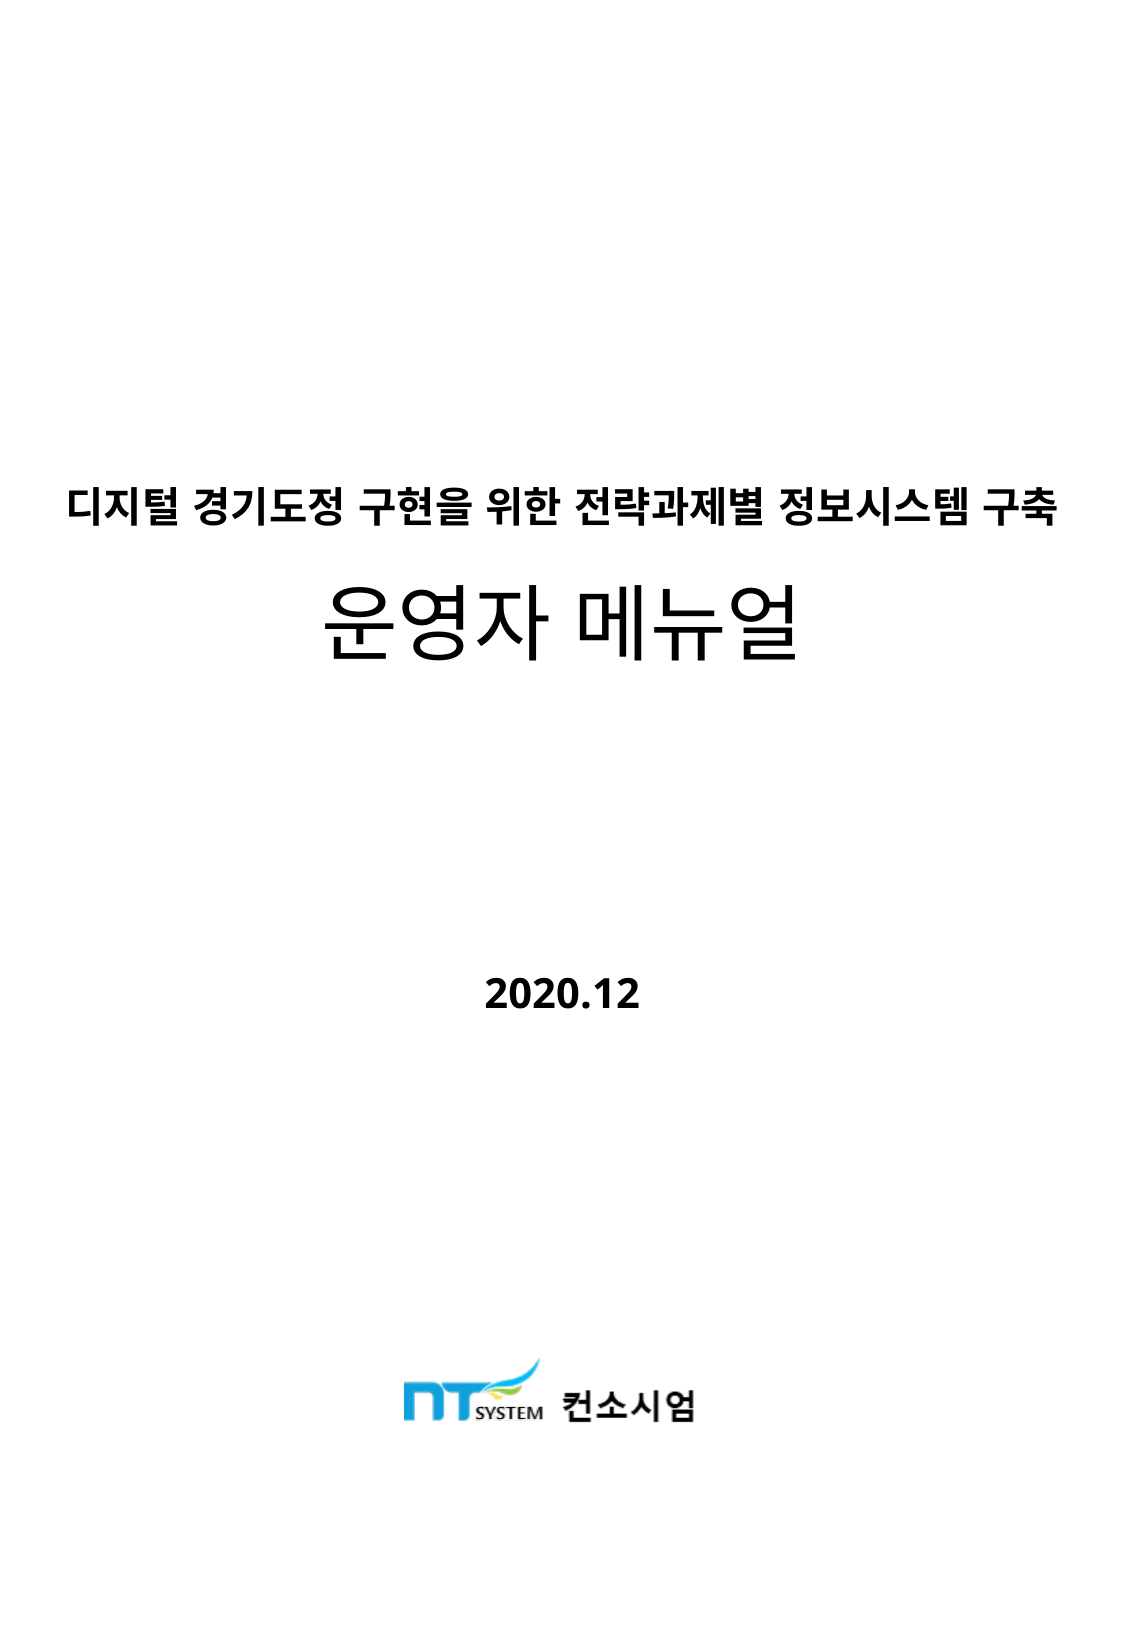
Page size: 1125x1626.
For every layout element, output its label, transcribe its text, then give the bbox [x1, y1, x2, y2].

text_box 2020.12 [0, 959, 1125, 1024]
text_box 운영자 메뉴얼 [0, 564, 1125, 679]
picture [403, 1349, 722, 1448]
text_box 디지털 경기도정 구현을 위한 전략과제별 정보시스템 구축 [0, 473, 1125, 538]
